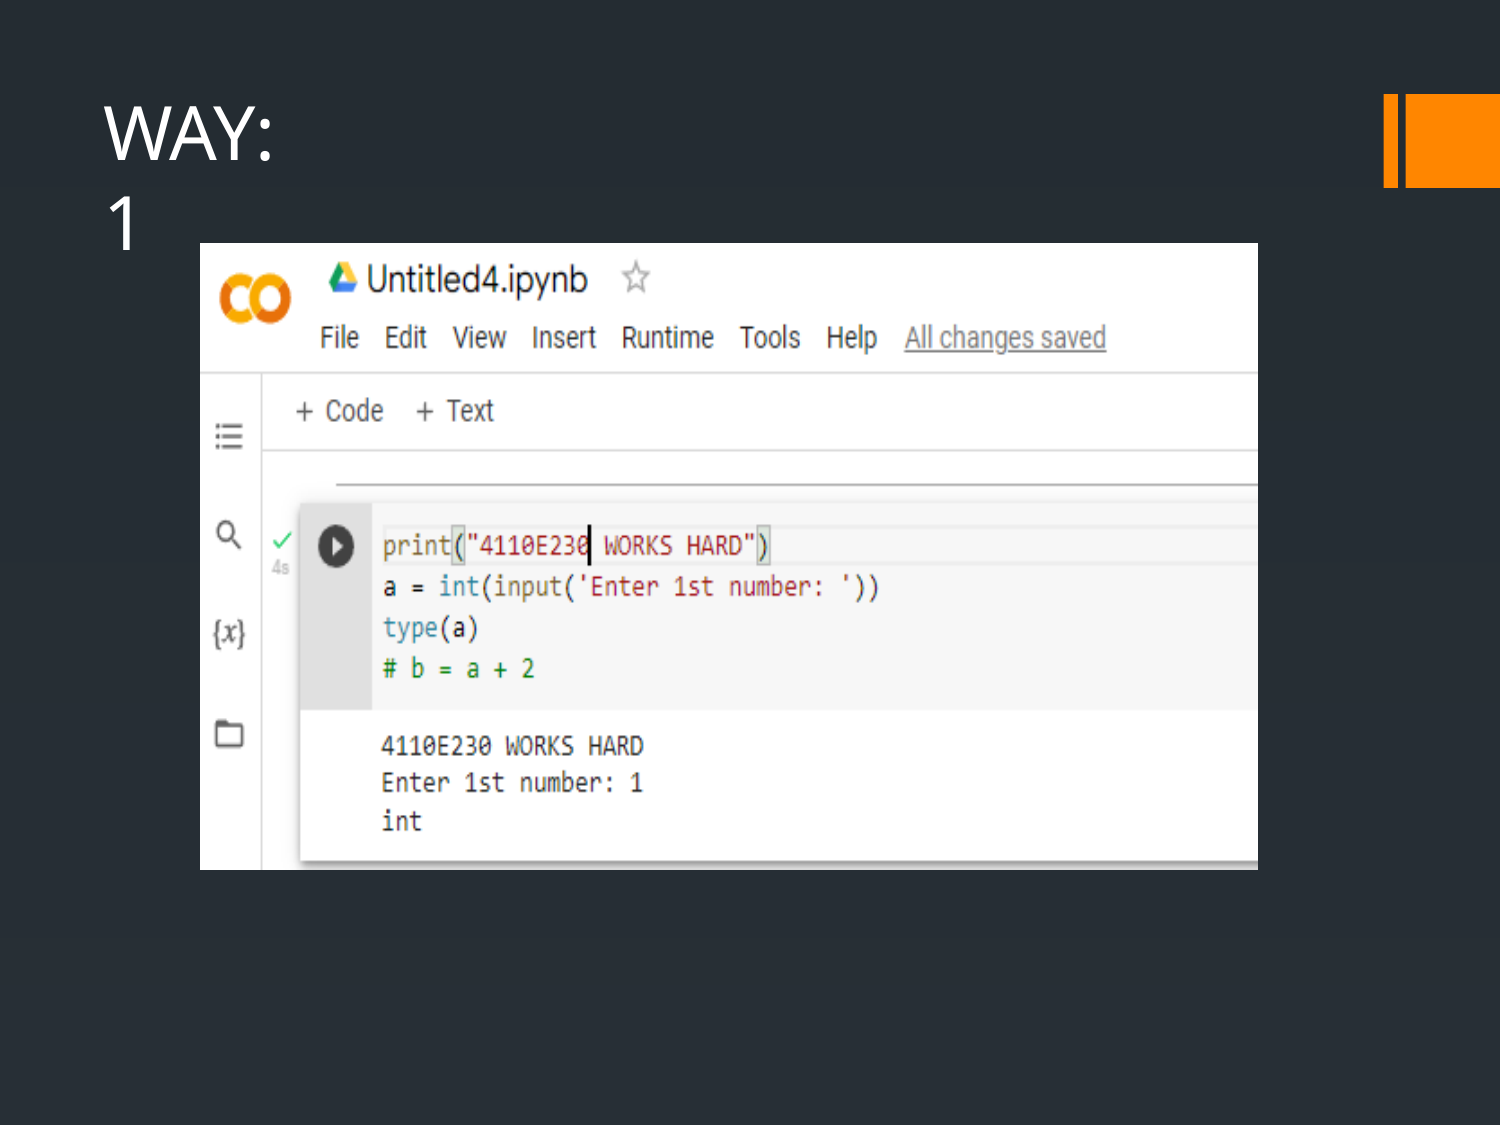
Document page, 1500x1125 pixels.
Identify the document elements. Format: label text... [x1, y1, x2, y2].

picture [199, 243, 1259, 871]
text_box WAY: 1 [88, 78, 325, 273]
